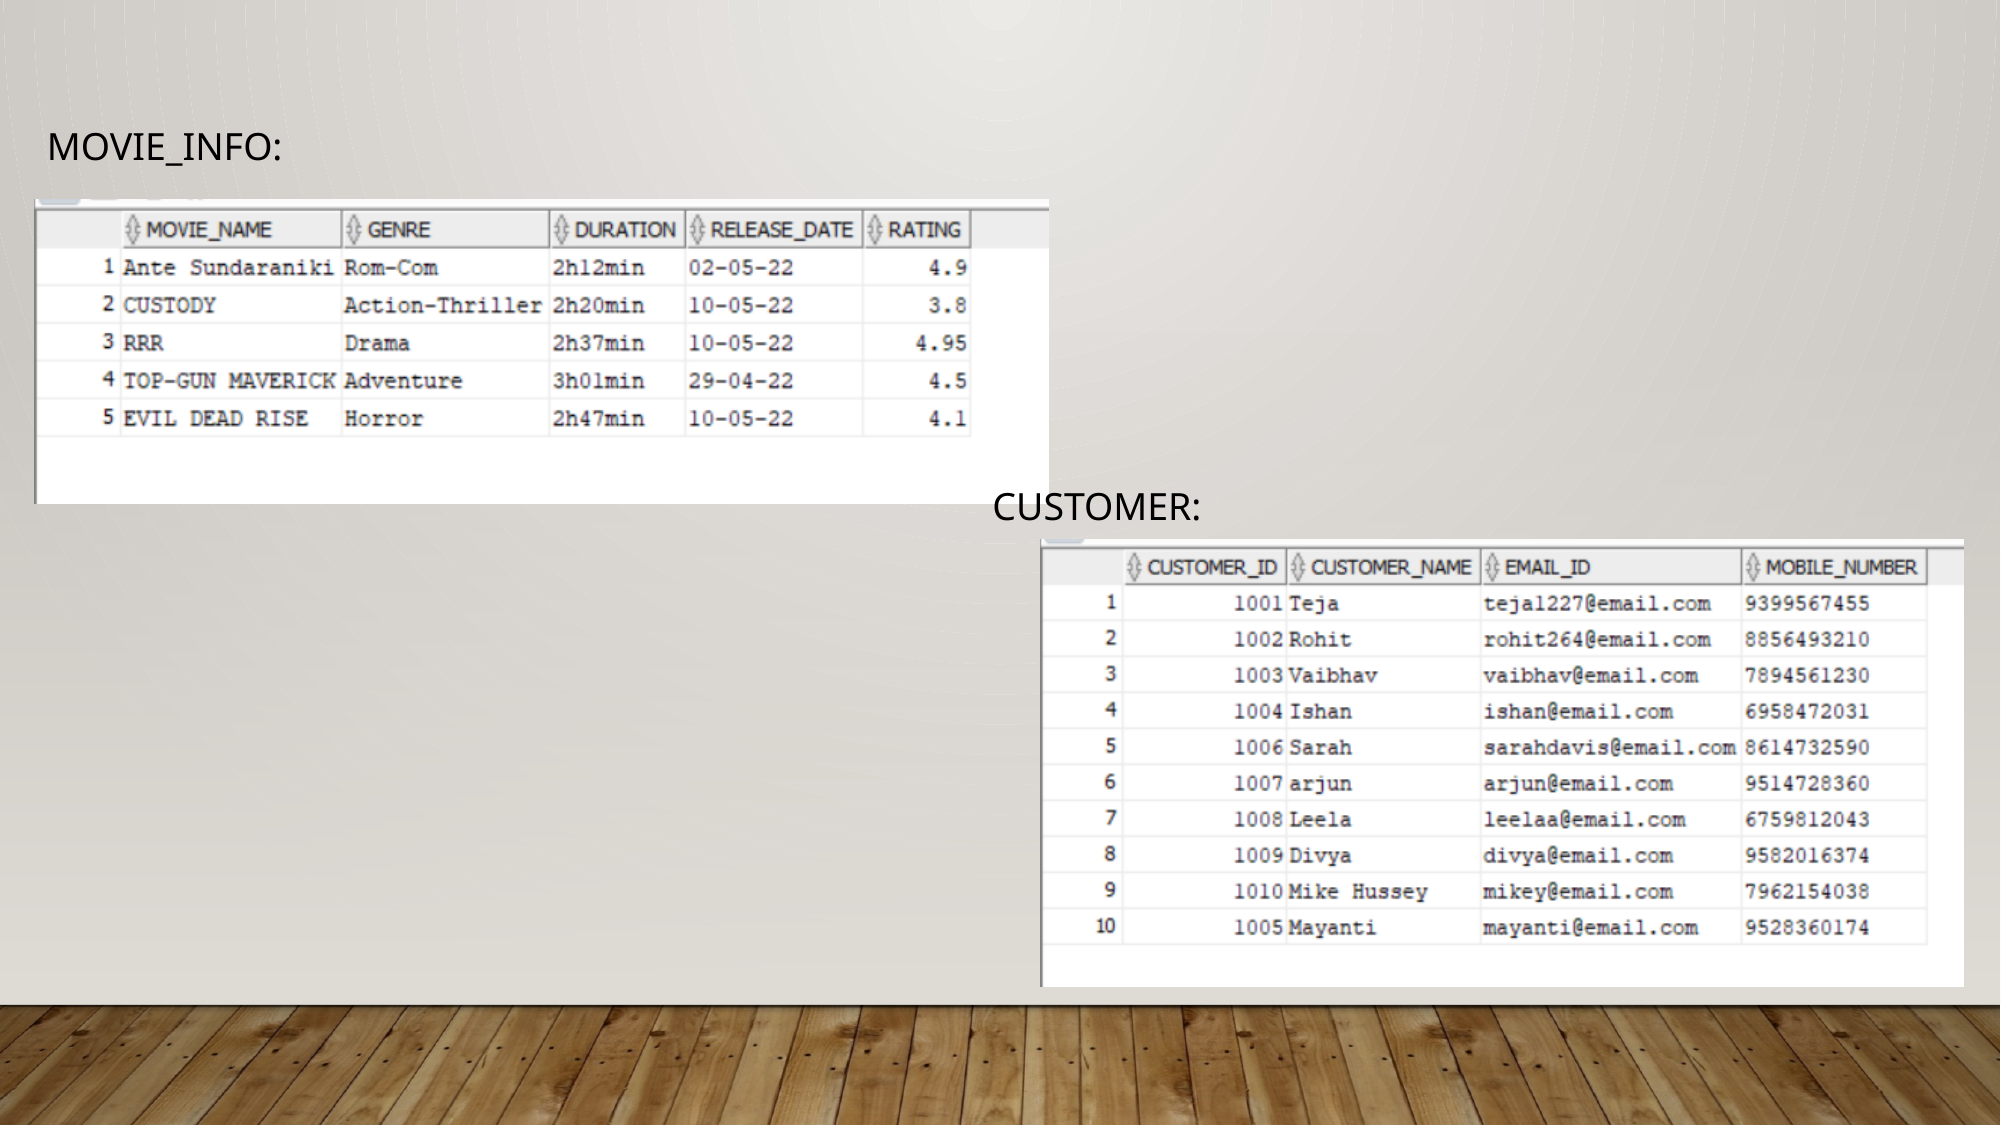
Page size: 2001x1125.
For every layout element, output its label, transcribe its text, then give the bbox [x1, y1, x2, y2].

picture [0, 1005, 2000, 1125]
picture [34, 198, 1050, 505]
text_box MOVIE_INFO: CUSTOMER: [32, 115, 2000, 536]
picture [1040, 539, 1964, 987]
